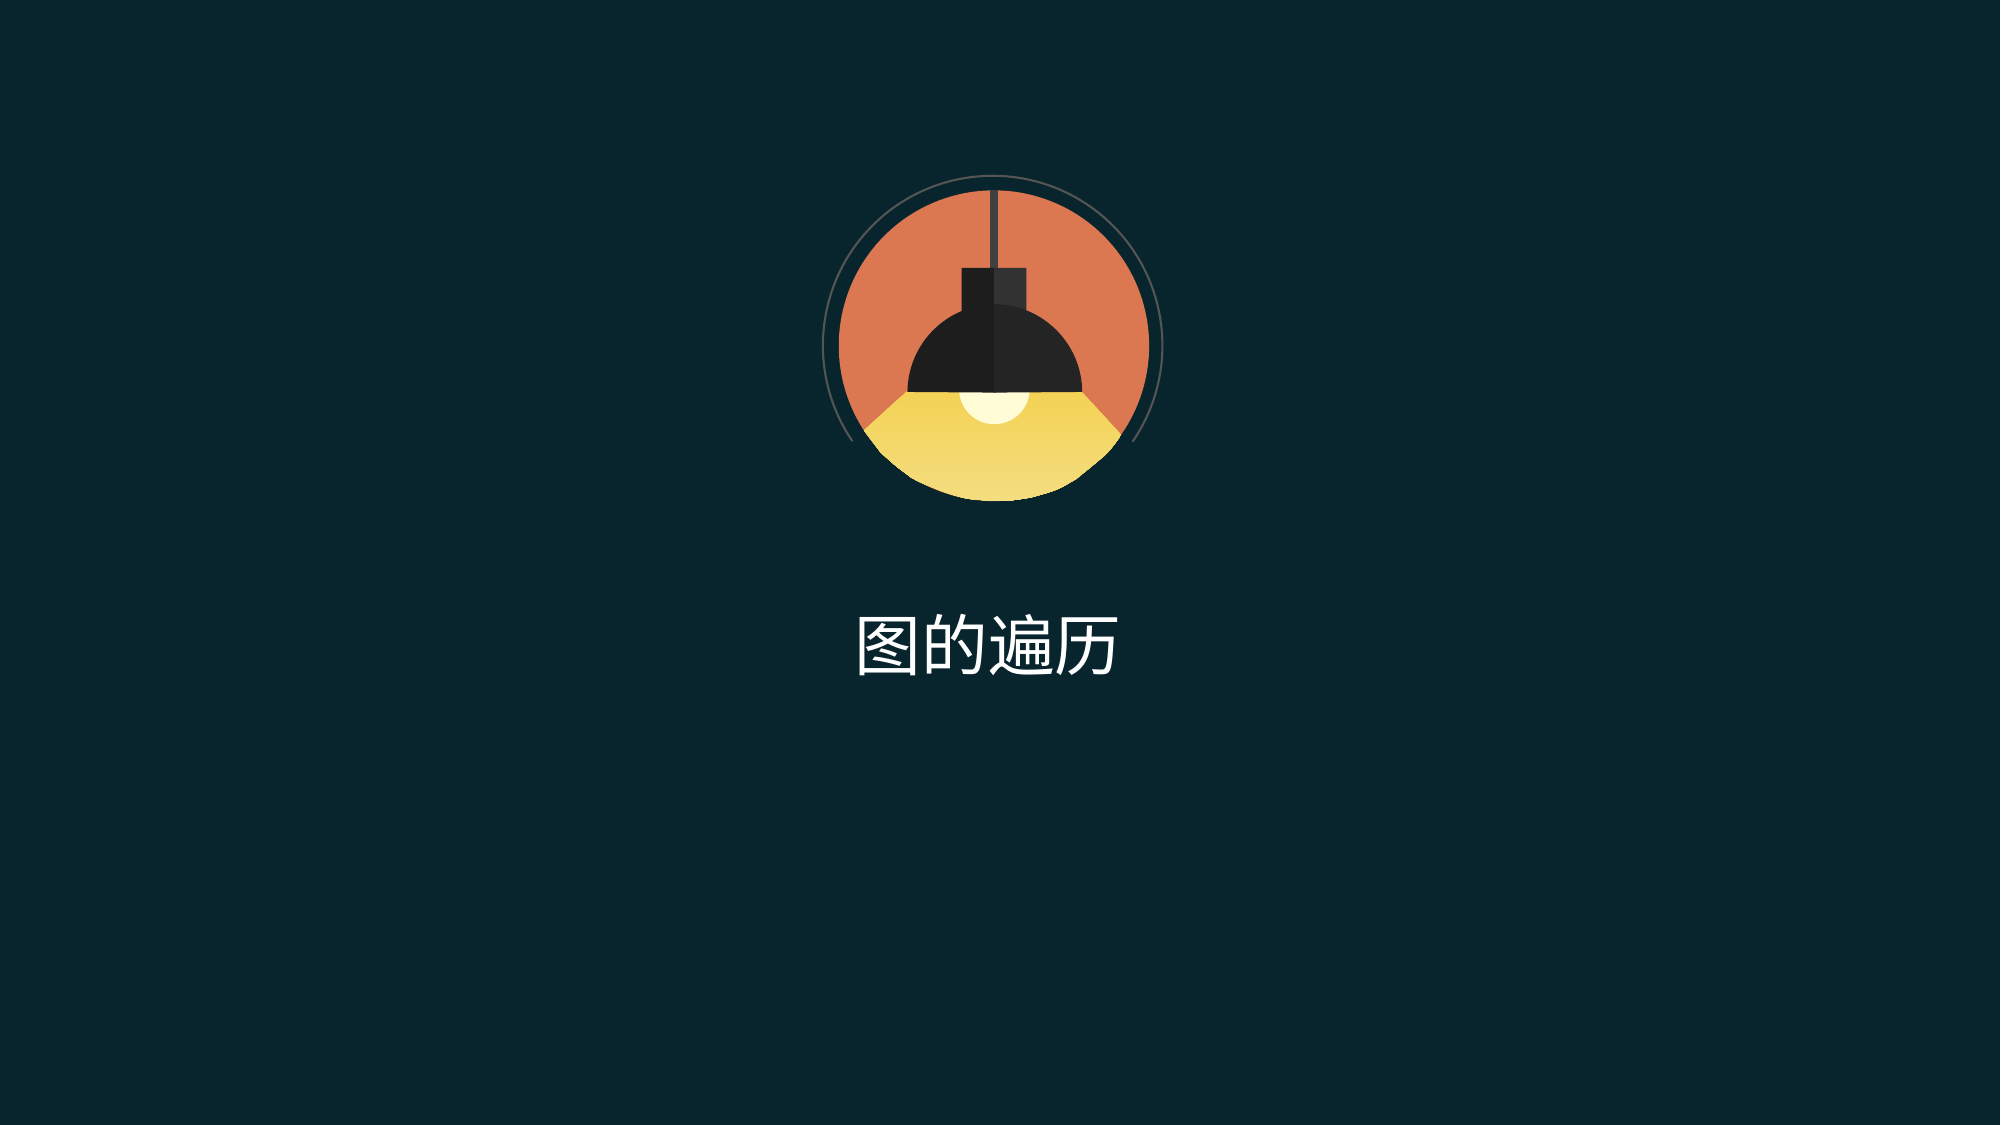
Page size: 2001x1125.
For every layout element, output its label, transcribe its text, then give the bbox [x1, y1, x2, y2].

title 图的遍历 [327, 541, 1650, 731]
